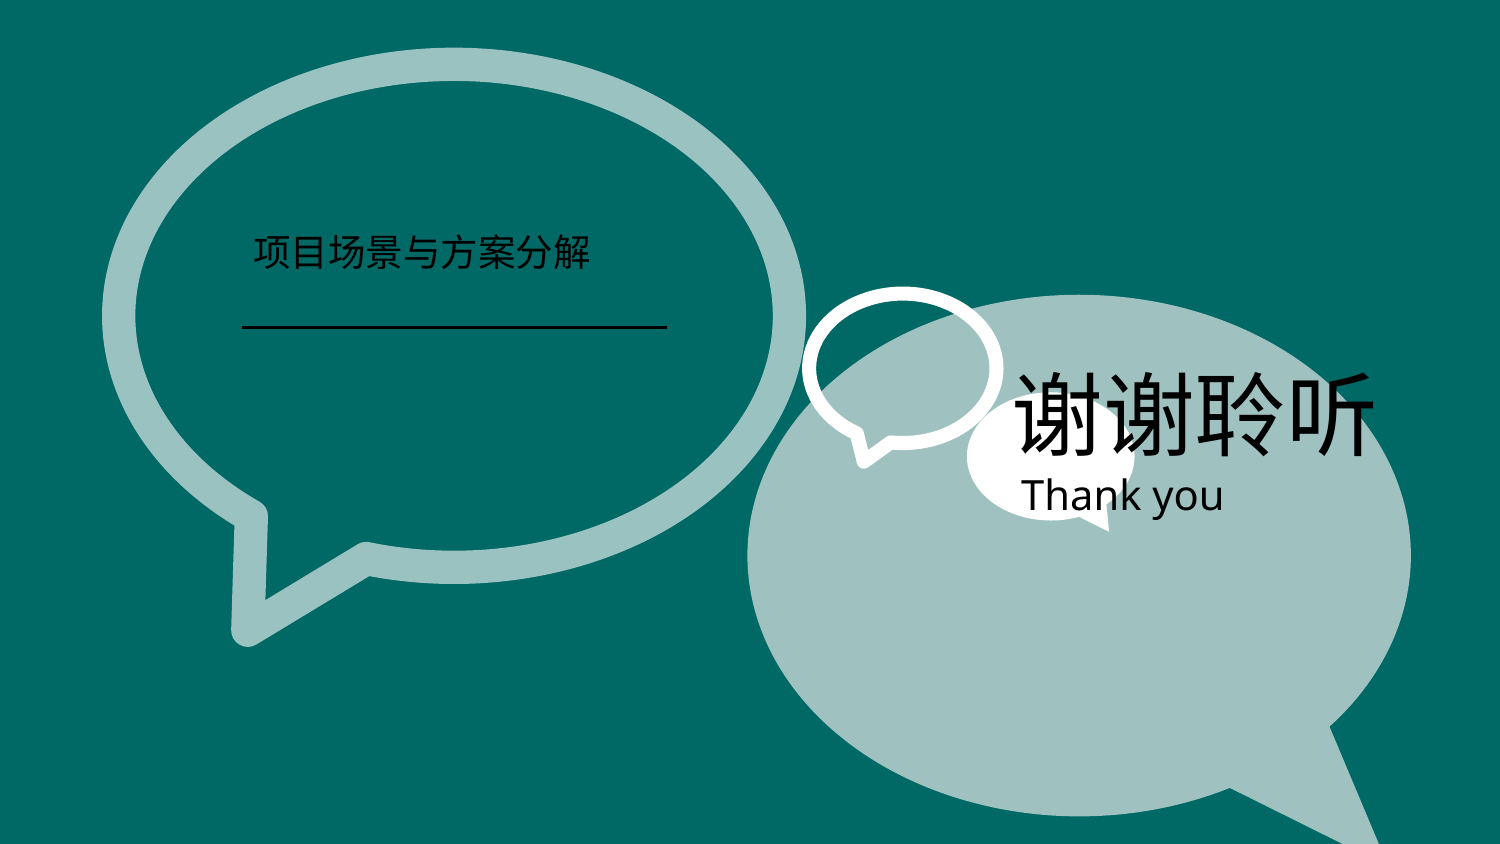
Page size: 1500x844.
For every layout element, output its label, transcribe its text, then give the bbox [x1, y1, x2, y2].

text_box [745, 390, 1413, 844]
text_box Thank you [1006, 461, 1283, 527]
text_box [116, 62, 792, 633]
text_box 谢谢聆听 [996, 350, 1411, 475]
text_box [964, 405, 1006, 513]
text_box [807, 291, 996, 464]
text_box 项目场景与方案分解 [178, 221, 769, 326]
text_box [964, 292, 1288, 350]
text_box [1094, 527, 1112, 534]
